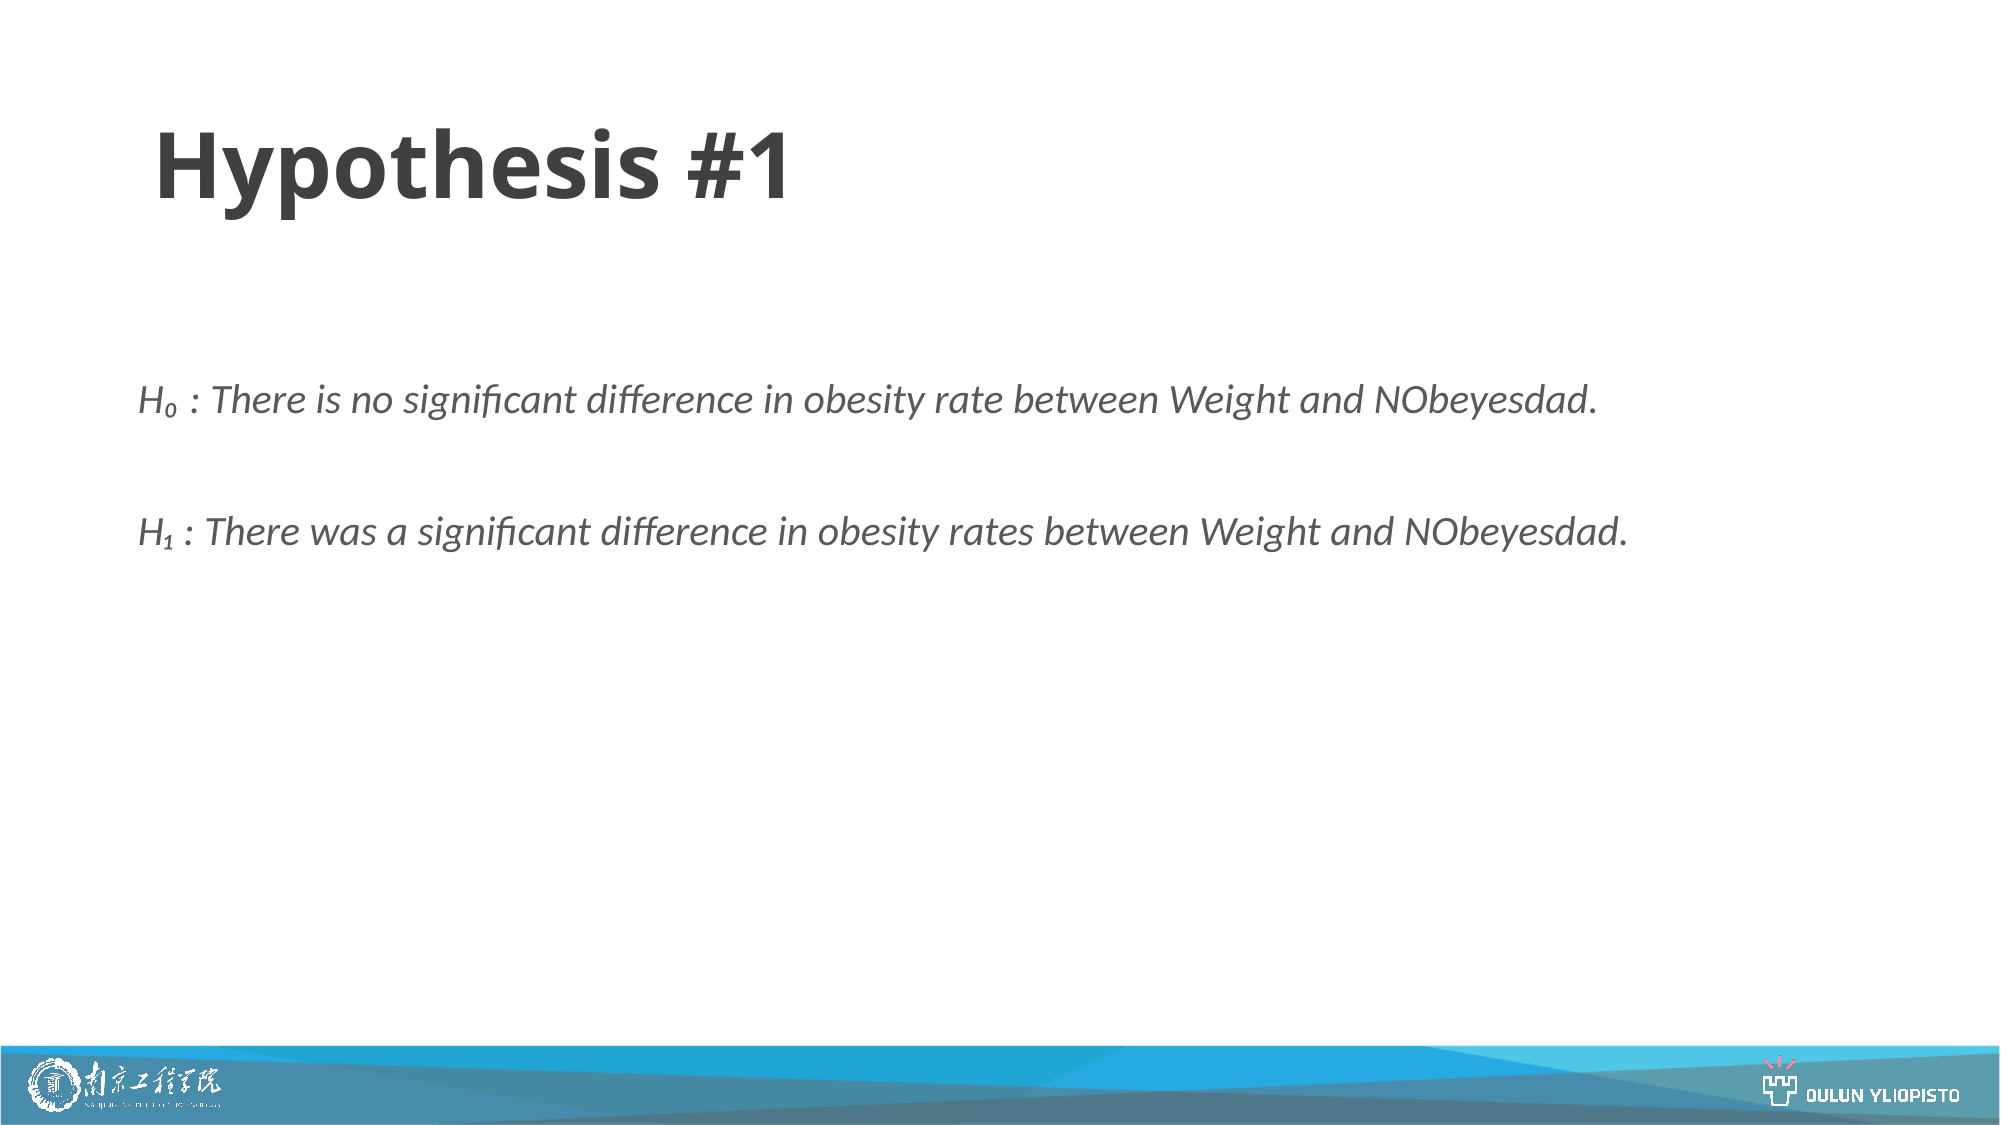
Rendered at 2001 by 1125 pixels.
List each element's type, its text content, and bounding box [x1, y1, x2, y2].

list H₀ : There is no significant difference in obesity rate between Weight and NObeyesdad. H₁ : There was a significant difference in obesity rates between Weight and NObeyesdad. [123, 299, 1848, 1066]
title Hypothesis #1 [137, 59, 1863, 278]
picture [0, 1044, 2000, 1125]
